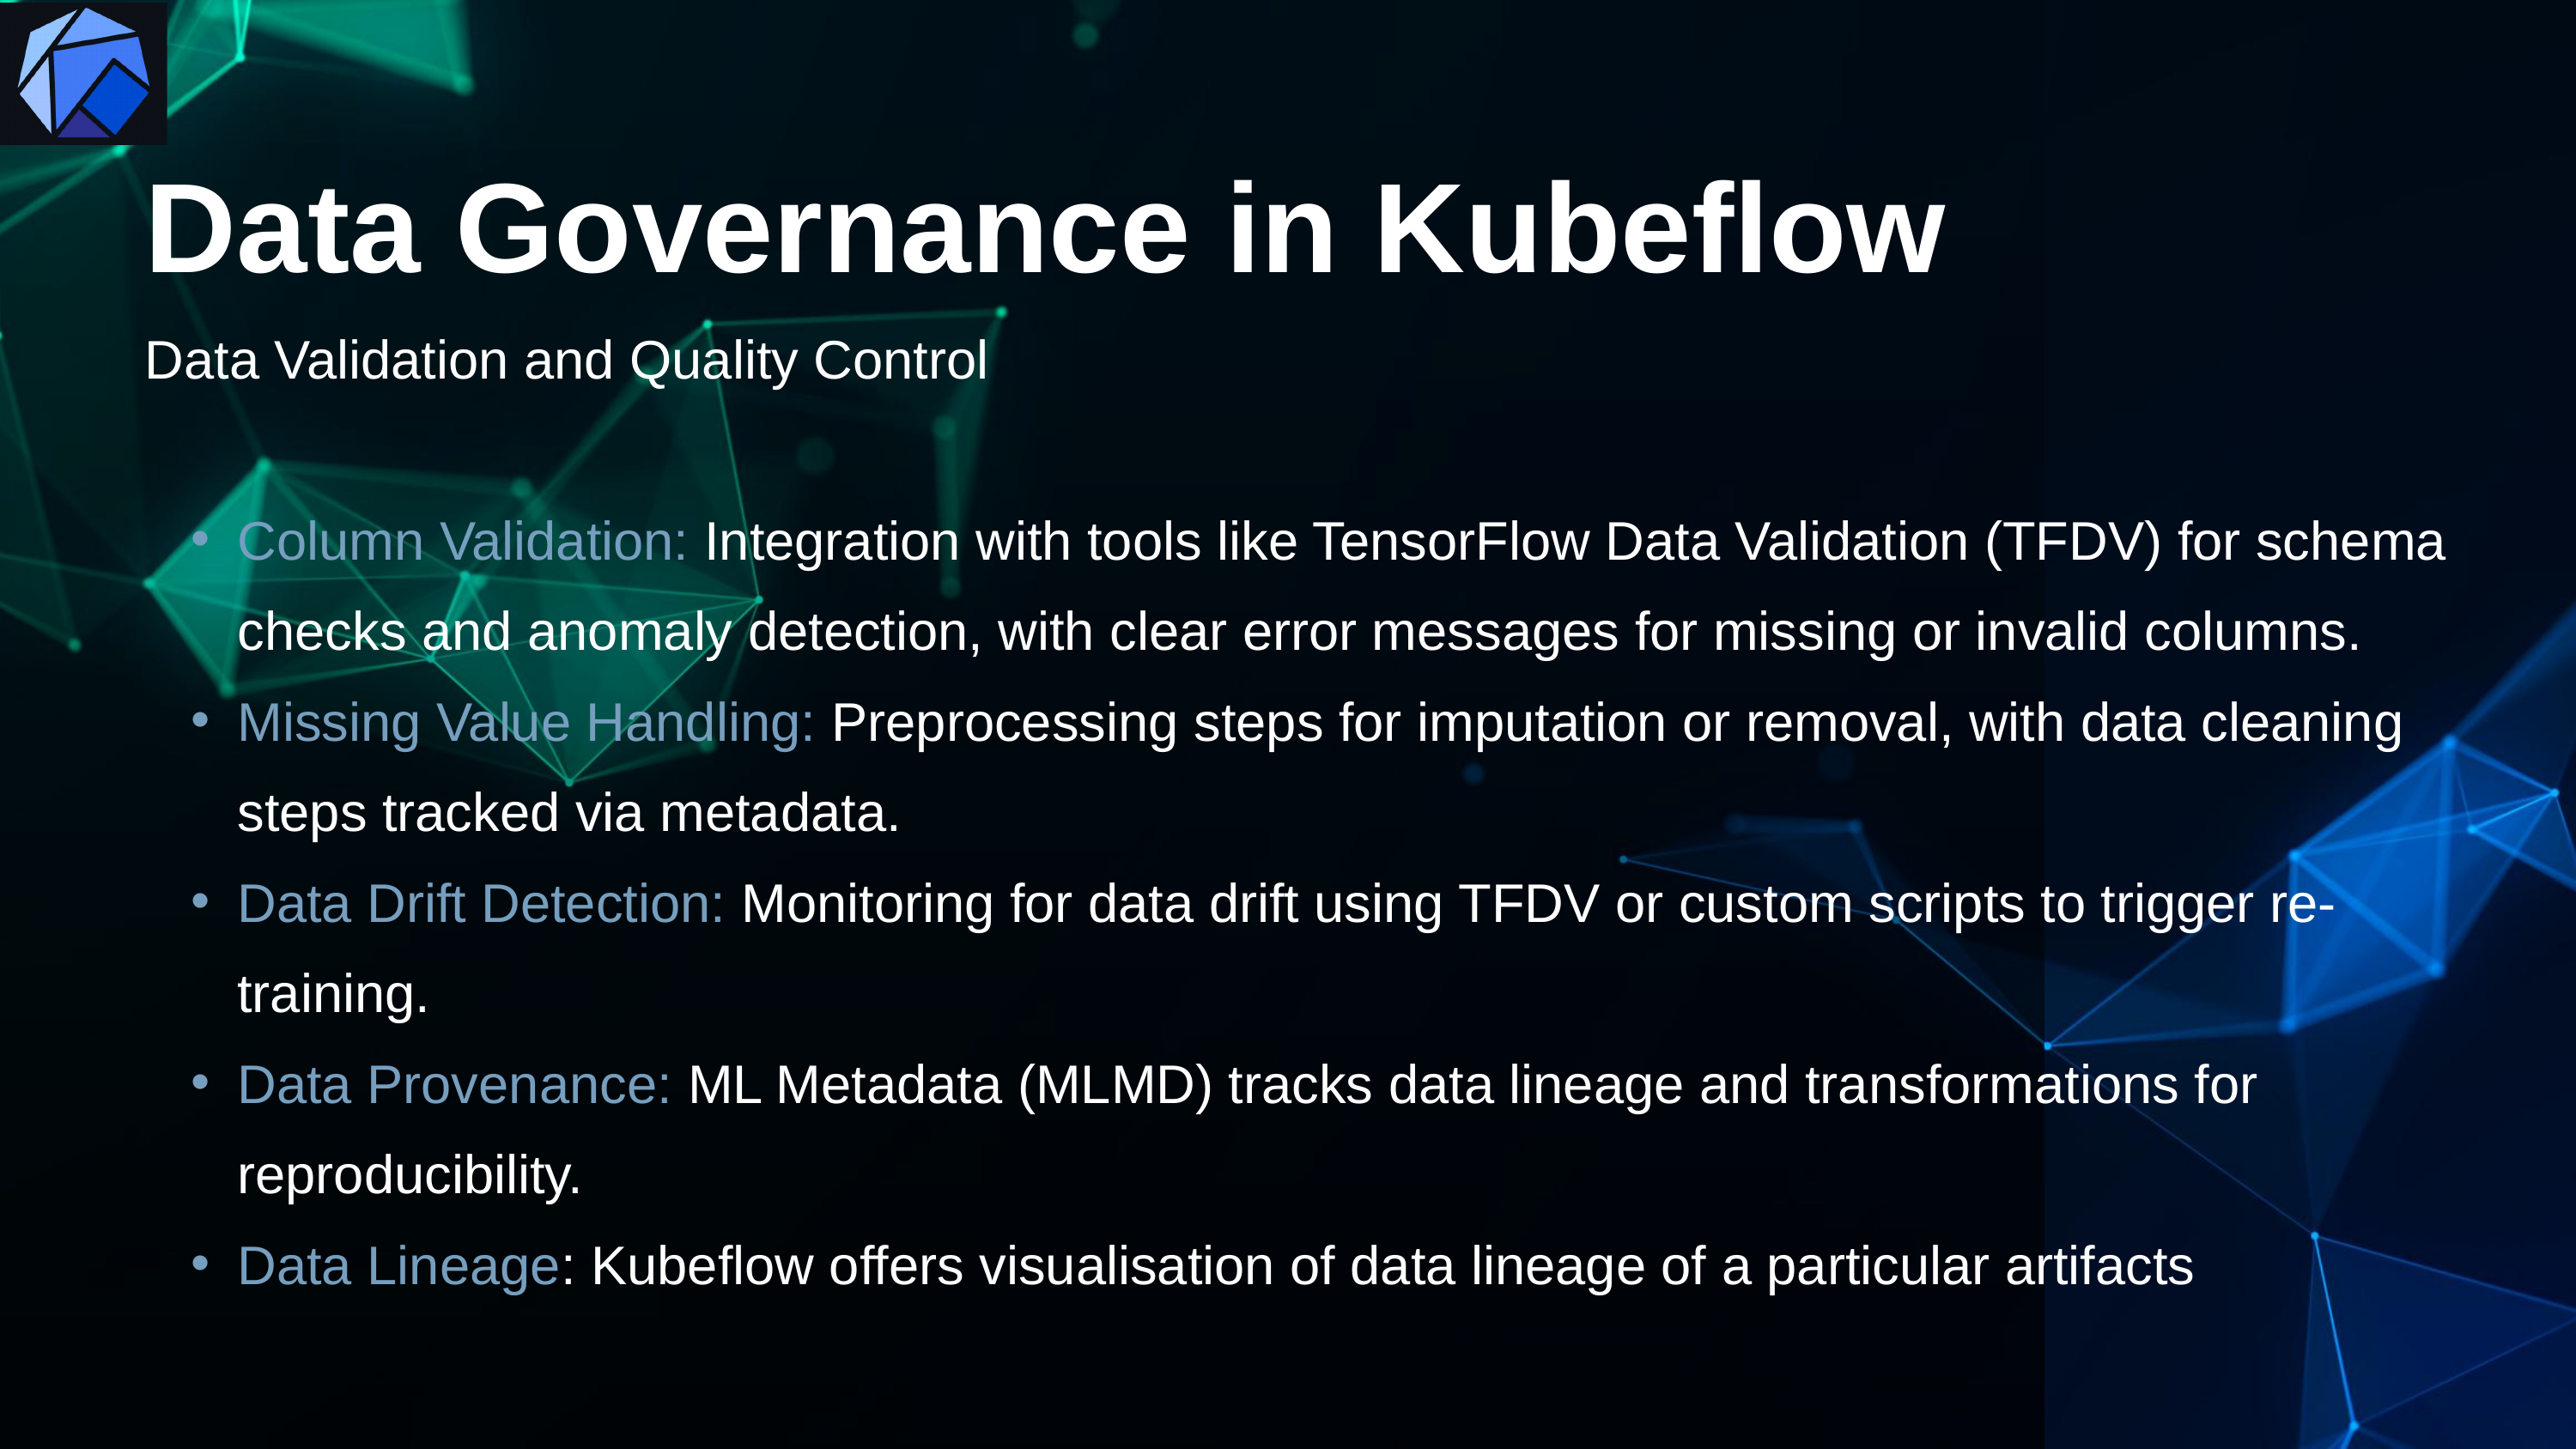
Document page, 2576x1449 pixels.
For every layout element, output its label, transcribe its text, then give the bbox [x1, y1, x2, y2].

text_box Data Governance in Kubeflow [144, 125, 2315, 299]
text_box [2044, 0, 2576, 1449]
text_box [0, 0, 2044, 125]
text_box [0, 3, 167, 145]
text_box Data Validation and Quality Control Column Validation: Integration with tools like TensorFlow Data Validation (TFDV) for schema checks and anomaly detection, with clear error messages for missing or invalid columns. Missing Value Handling: Preprocessing steps for imputation or removal, with data cleaning steps tracked via metadata. Data Drift Detection: Monitoring for data drift using TFDV or custom scripts to trigger re-training. Data Provenance: ML Metadata (MLMD) tracks data lineage and transformations for reproducibility. Data Lineage: Kubeflow offers visualisation of data lineage of a particular artifacts [144, 299, 2515, 1386]
text_box [0, 145, 2044, 1449]
